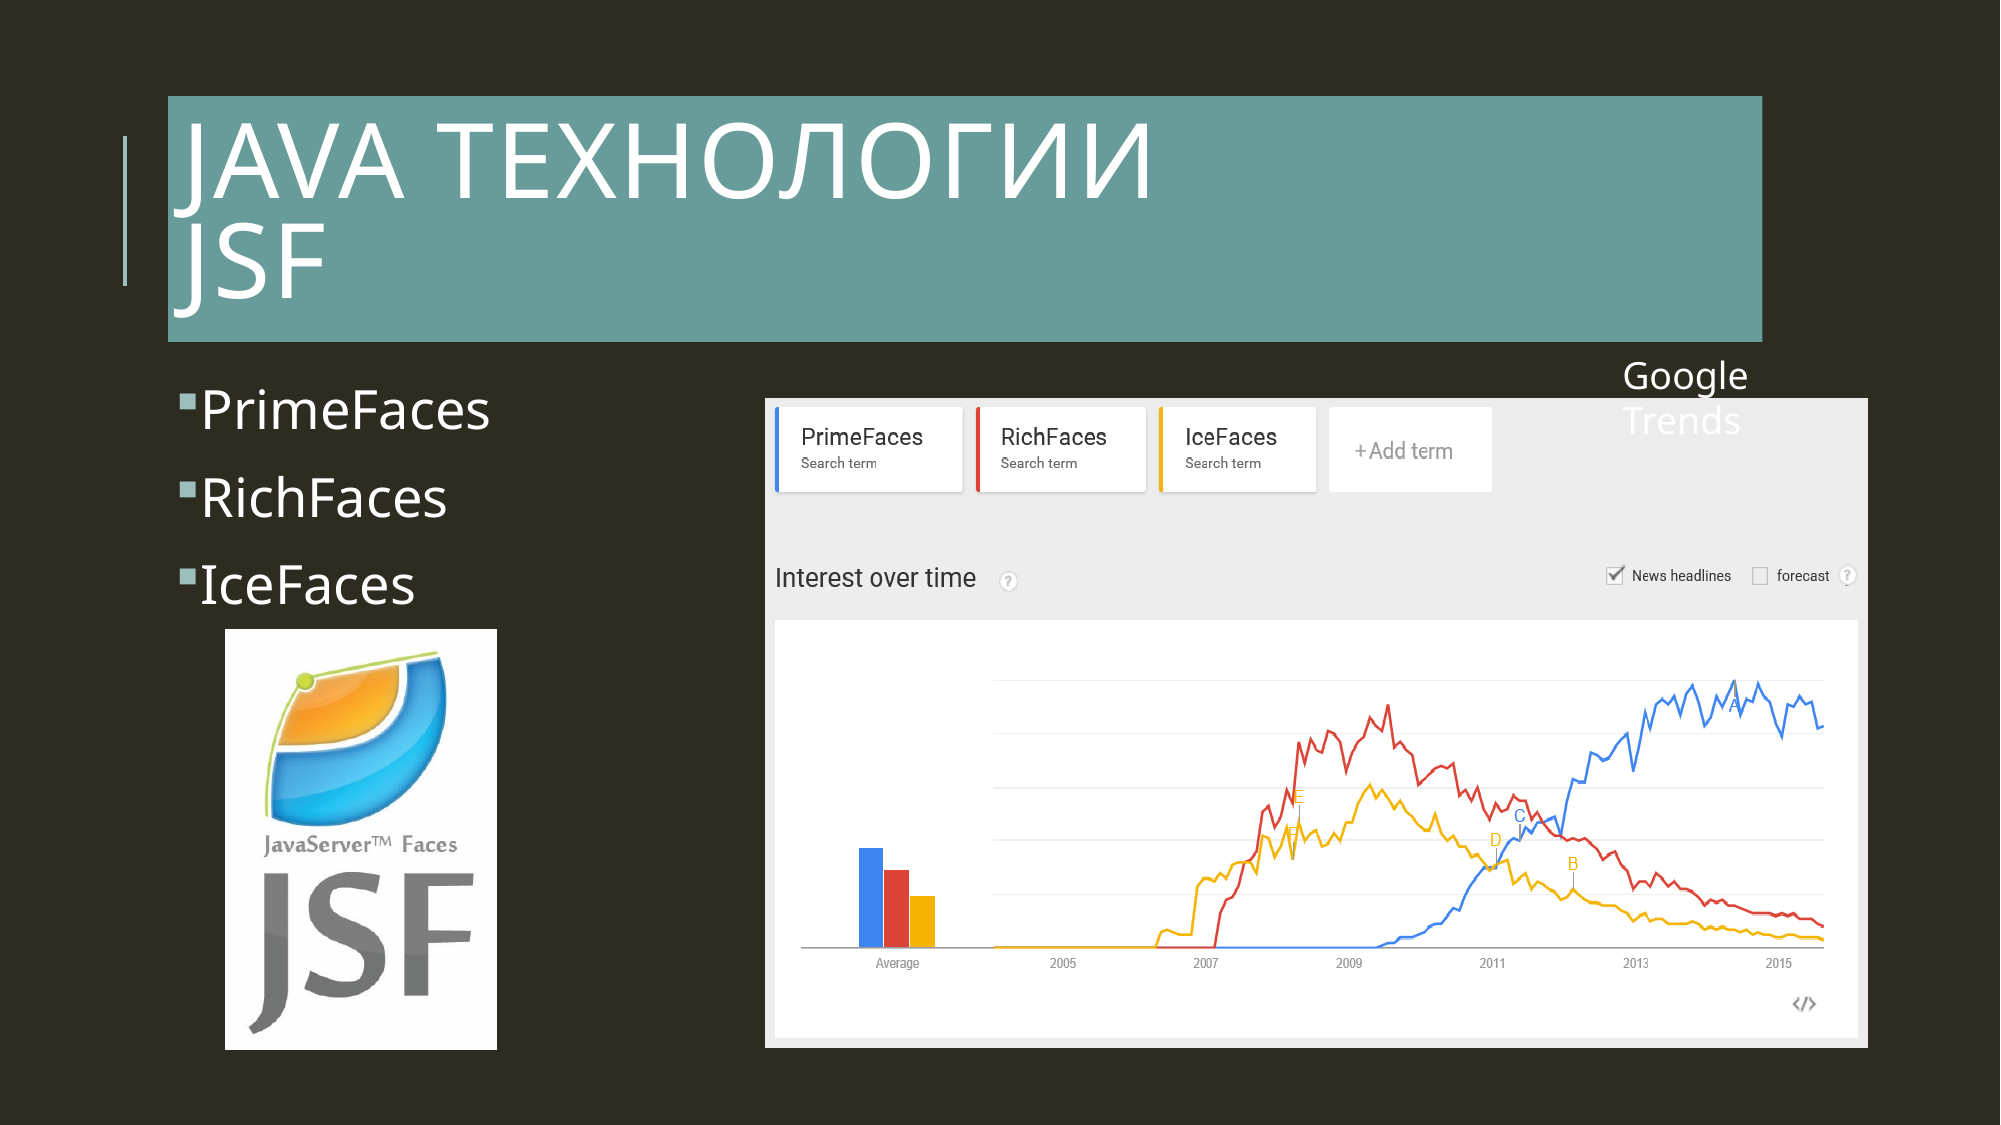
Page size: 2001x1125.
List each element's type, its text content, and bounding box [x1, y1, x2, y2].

picture [225, 629, 497, 1051]
list PrimeFaces RichFaces IceFaces [168, 375, 889, 993]
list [765, 397, 1868, 1048]
text_box Google Trends [1607, 344, 1868, 395]
title Java Технологии JSF [168, 96, 1763, 342]
